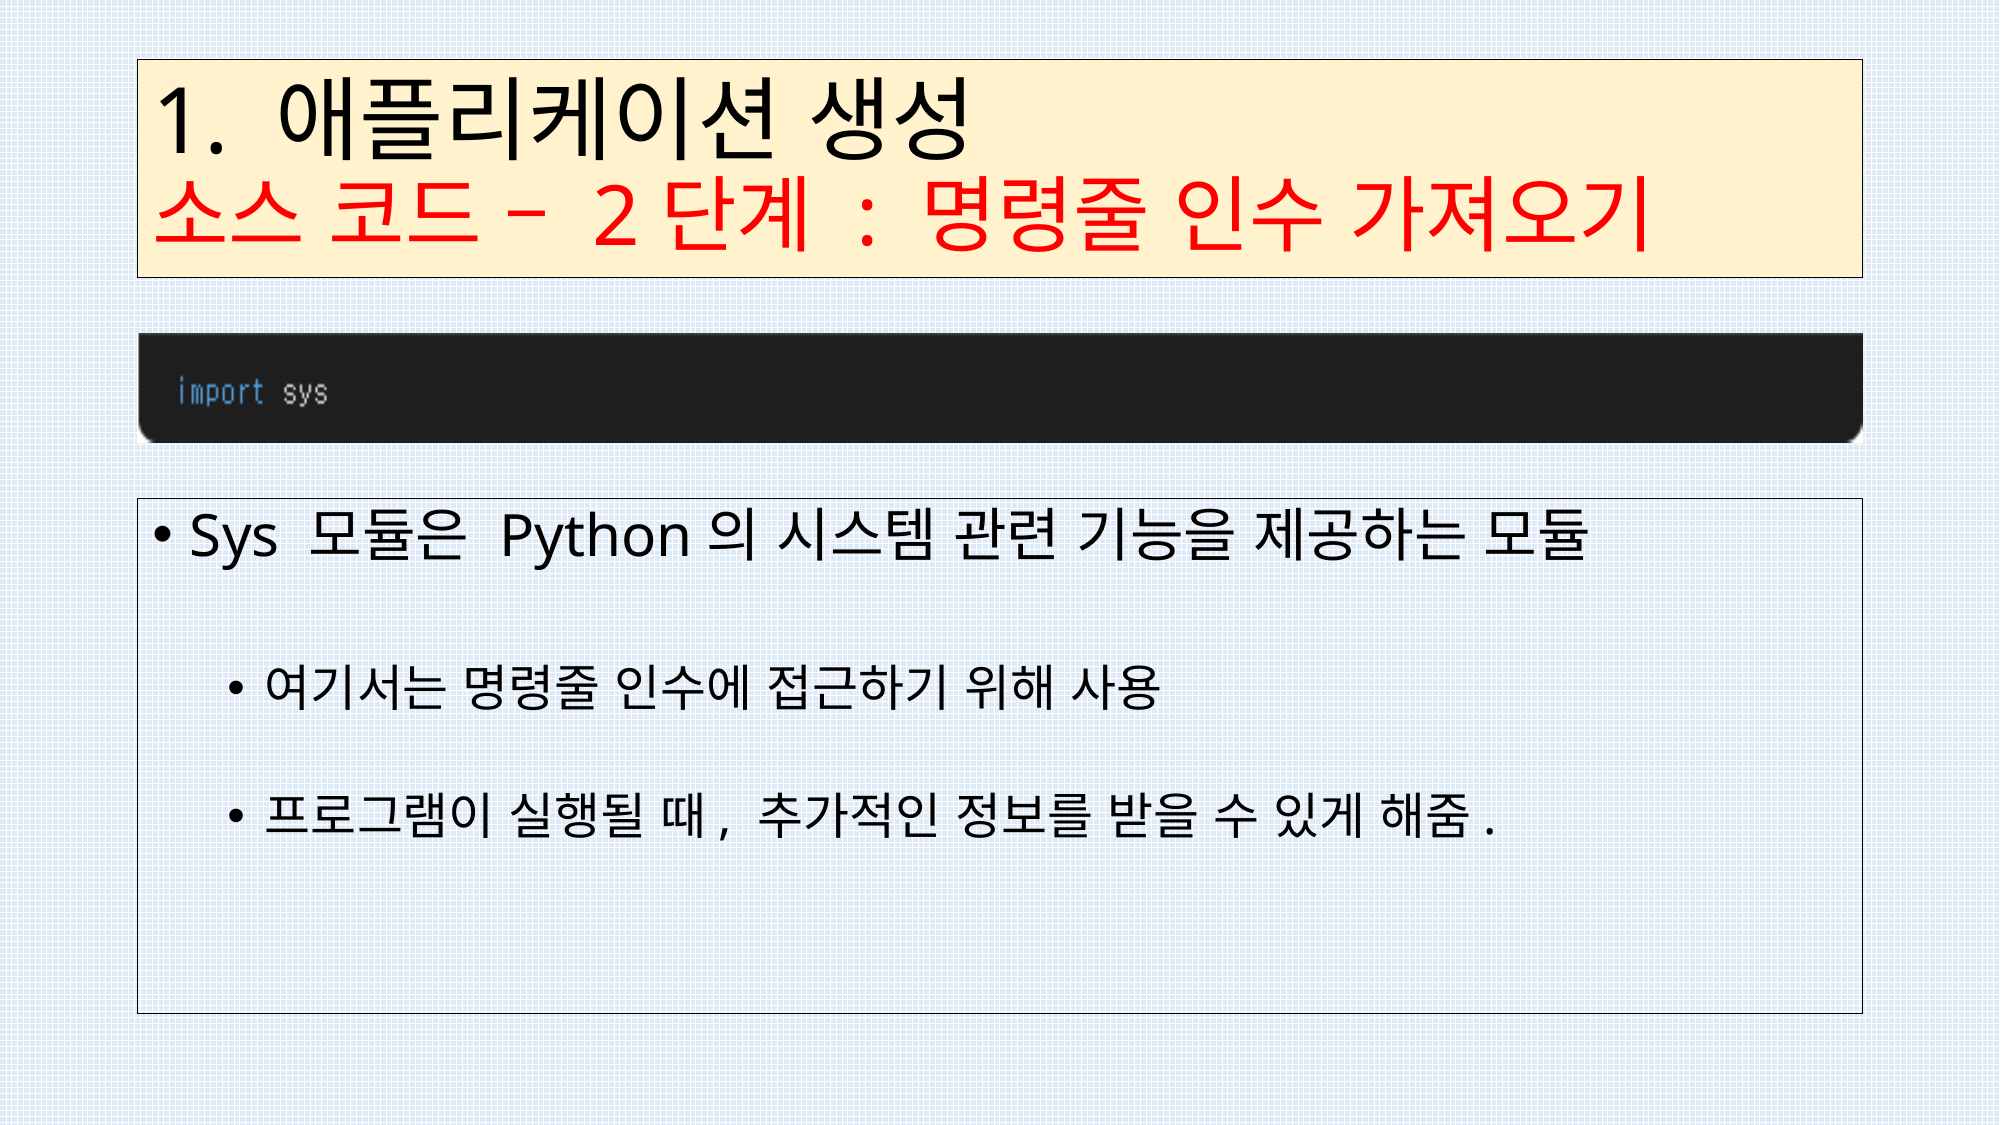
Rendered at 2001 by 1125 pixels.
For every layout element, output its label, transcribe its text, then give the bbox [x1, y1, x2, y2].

title 1. 애플리케이션 생성 소스 코드 – 2단계 : 명령줄 인수 가져오기 [137, 59, 1863, 278]
picture [137, 333, 1863, 443]
text_box Sys 모듈은 Python의 시스템 관련 기능을 제공하는 모듈 여기서는 명령줄 인수에 접근하기 위해 사용 프로그램이 실행될 때, 추가적인 정보를 받을 수 있게 해줌. [137, 498, 1863, 1014]
